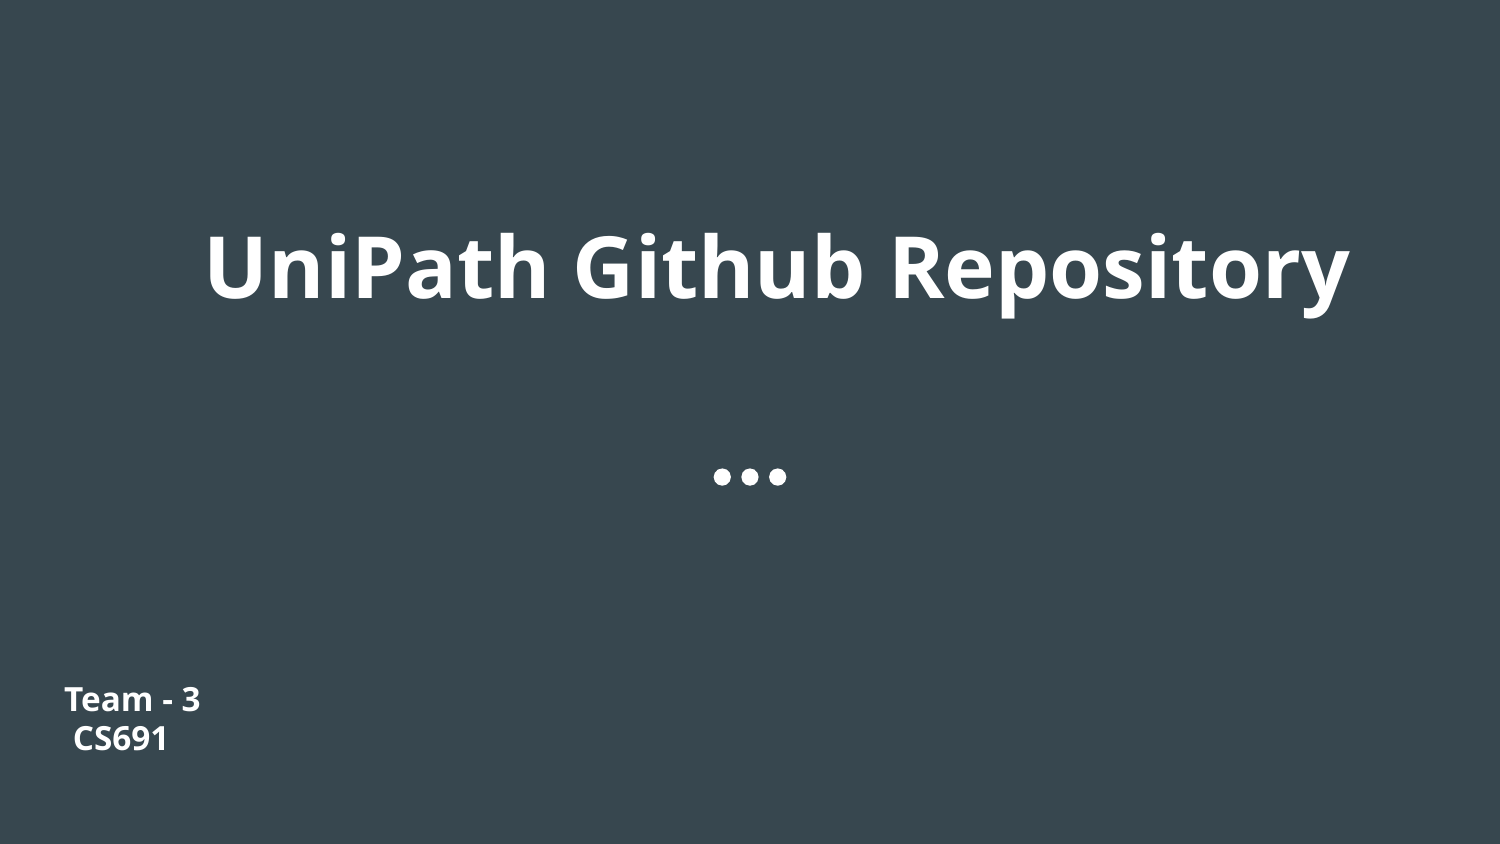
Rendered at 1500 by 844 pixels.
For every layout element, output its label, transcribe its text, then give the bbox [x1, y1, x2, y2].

title UniPath Github Repository [0, 120, 1377, 331]
subtitle Team-3 CS691 [28, 715, 231, 830]
text_box Team - 3 CS691 [49, 662, 405, 773]
